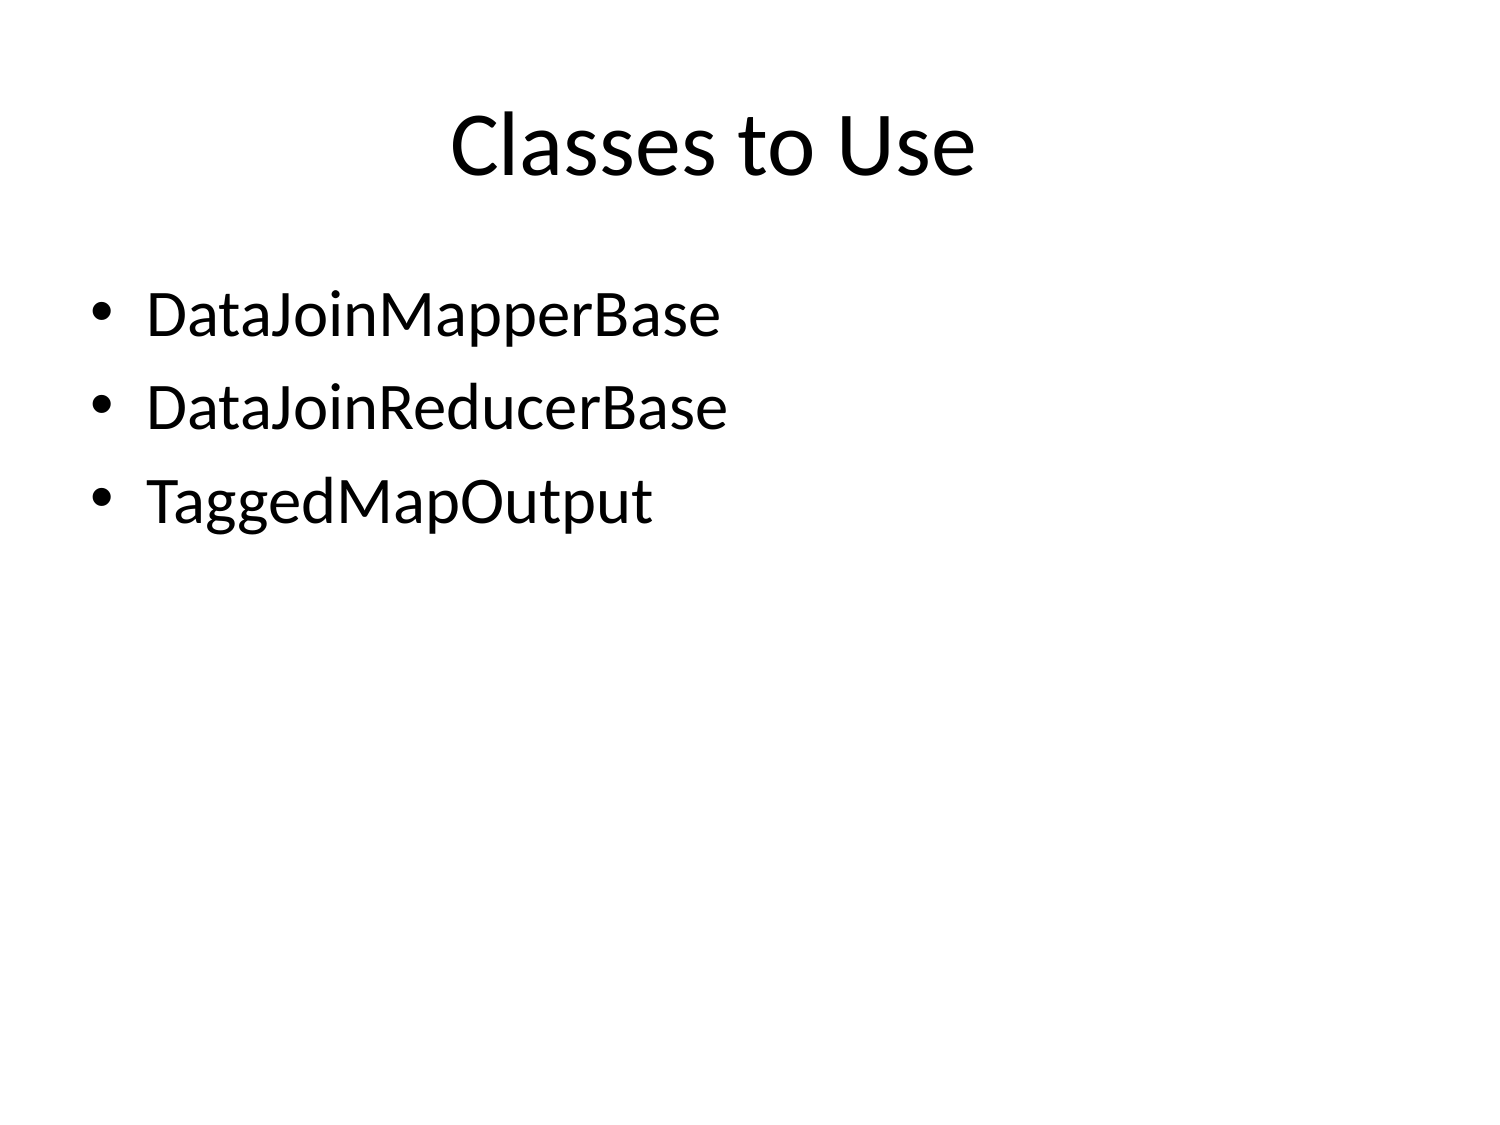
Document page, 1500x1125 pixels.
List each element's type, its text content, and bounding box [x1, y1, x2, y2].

list DataJoinMapperBase DataJoinReducerBase TaggedMapOutput [75, 262, 1425, 1005]
title Classes to Use [75, 45, 1425, 233]
